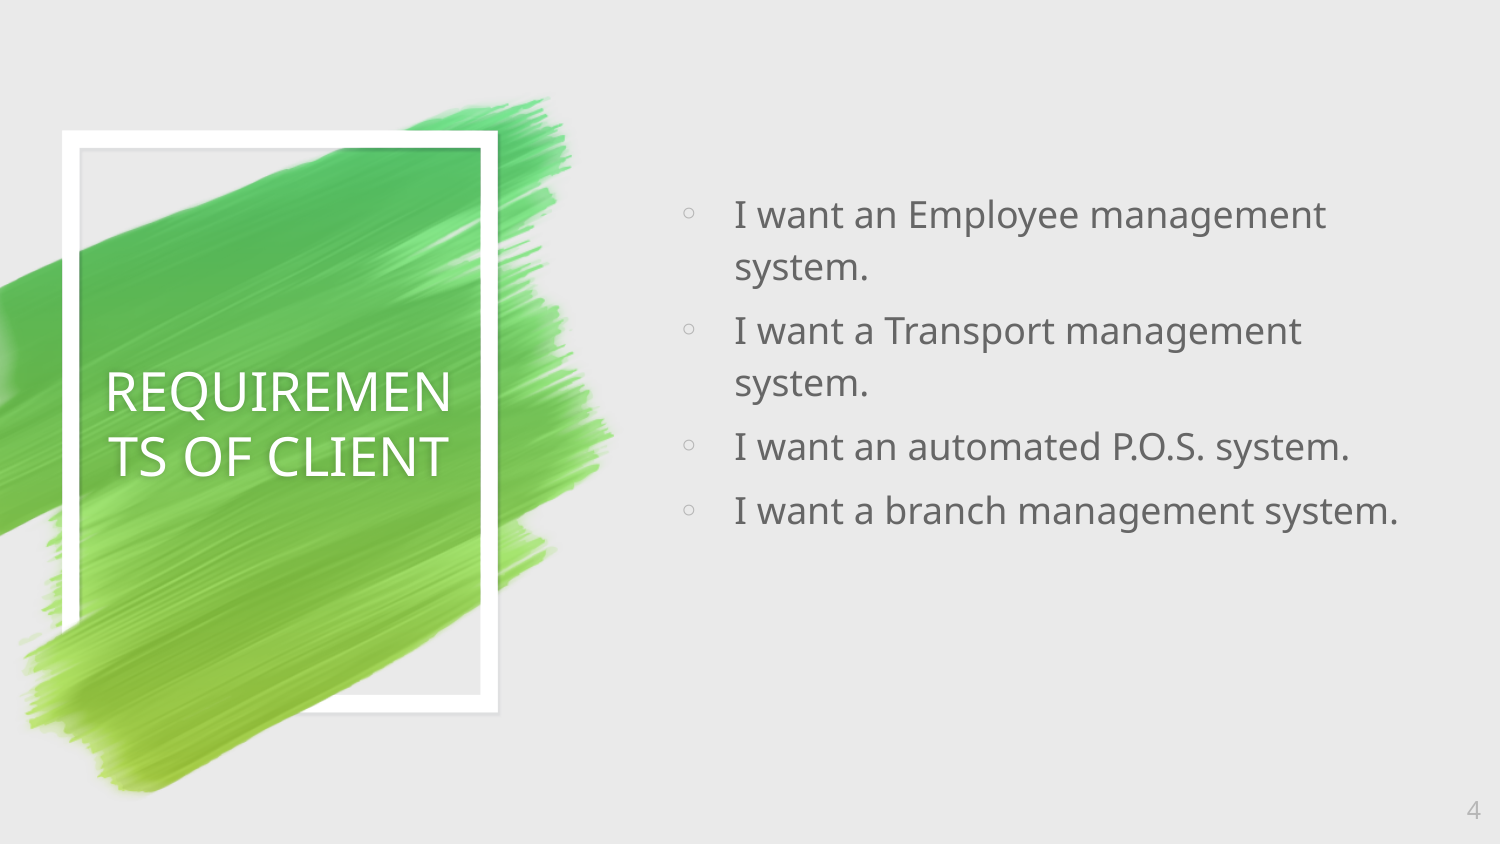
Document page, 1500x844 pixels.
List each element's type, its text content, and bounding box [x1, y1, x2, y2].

slide_number 4 [1391, 779, 1482, 844]
title REQUIREMENTS OF CLIENT [94, 148, 464, 695]
picture [0, 0, 1500, 844]
list I want an Employee management system. I want a Transport management system. I want an automated P.O.S. system. I want a branch management system. [659, 132, 1425, 713]
